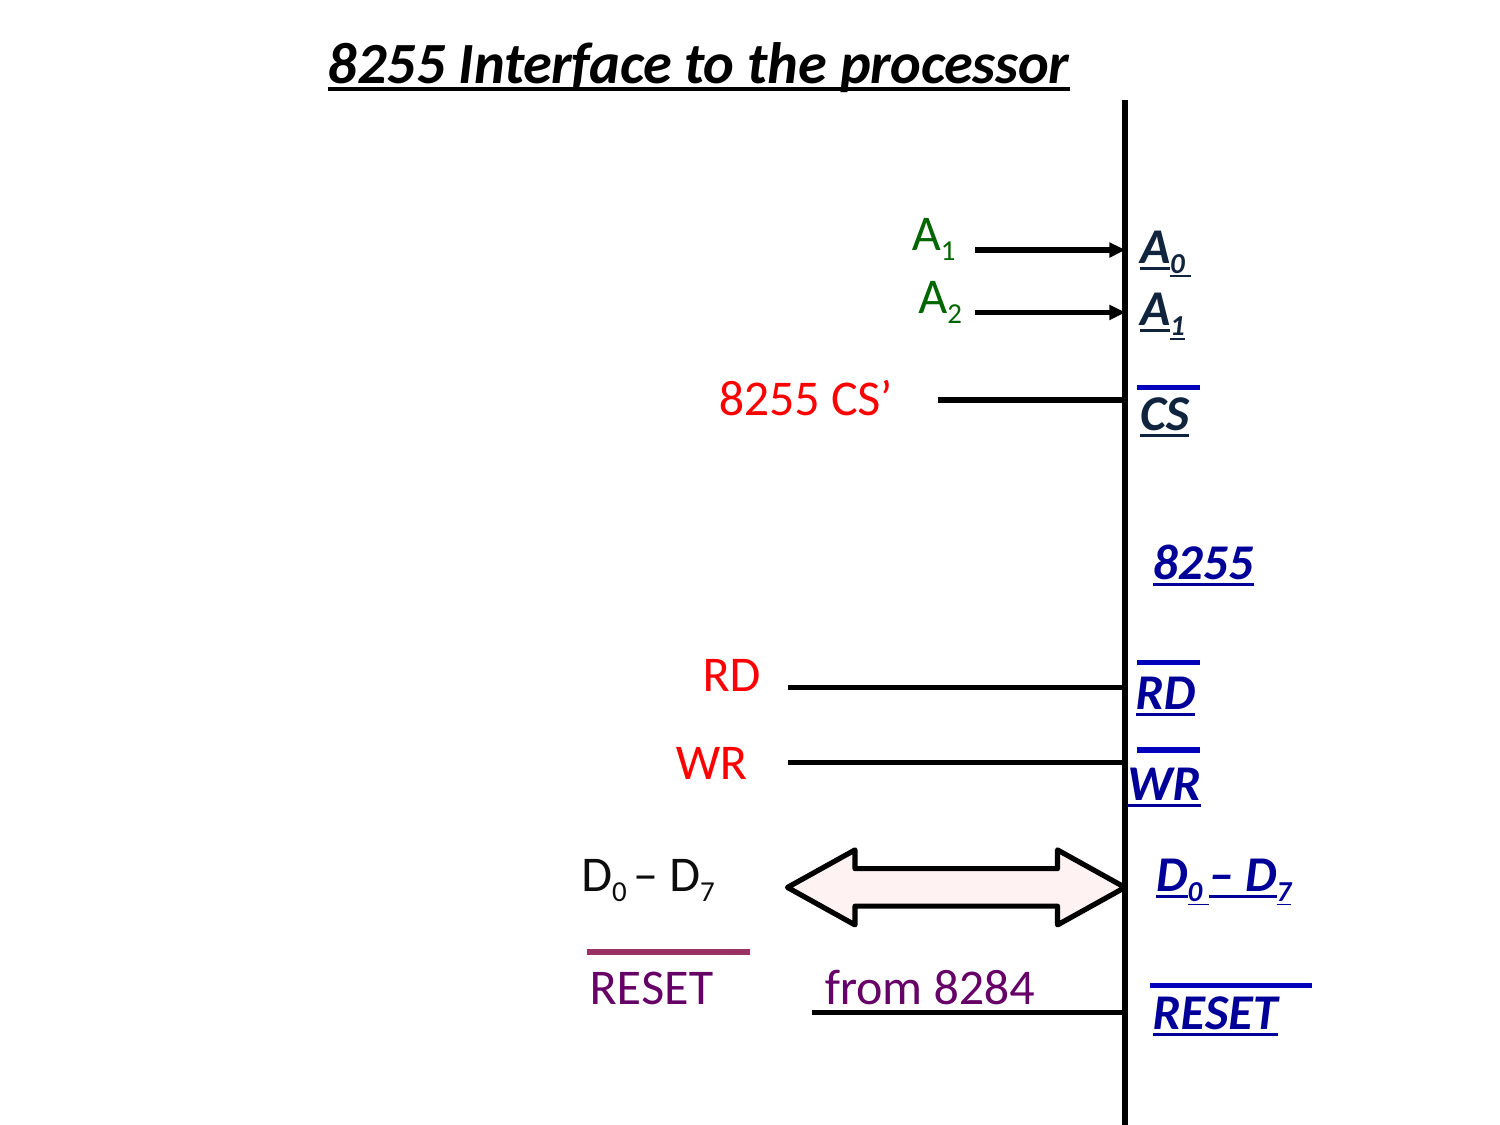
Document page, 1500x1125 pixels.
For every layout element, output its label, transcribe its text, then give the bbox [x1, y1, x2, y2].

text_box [784, 97, 1128, 1125]
text_box CS [1137, 378, 1225, 441]
text_box RESET [587, 952, 778, 1015]
text_box RD [1133, 657, 1259, 720]
text_box RESET [1150, 977, 1338, 1040]
text_box D0 – D7 [1149, 839, 1338, 908]
text_box A1 A2 8255 CS’ [712, 202, 779, 426]
text_box RD [700, 639, 778, 702]
text_box WR [662, 727, 769, 790]
text_box WR [1133, 748, 1225, 811]
text_box 8255 [1150, 527, 1283, 590]
title 8255 Interface to the processor [325, 23, 1076, 214]
text_box A0 A1 [1133, 214, 1238, 342]
text_box D0 – D7 [575, 839, 777, 908]
